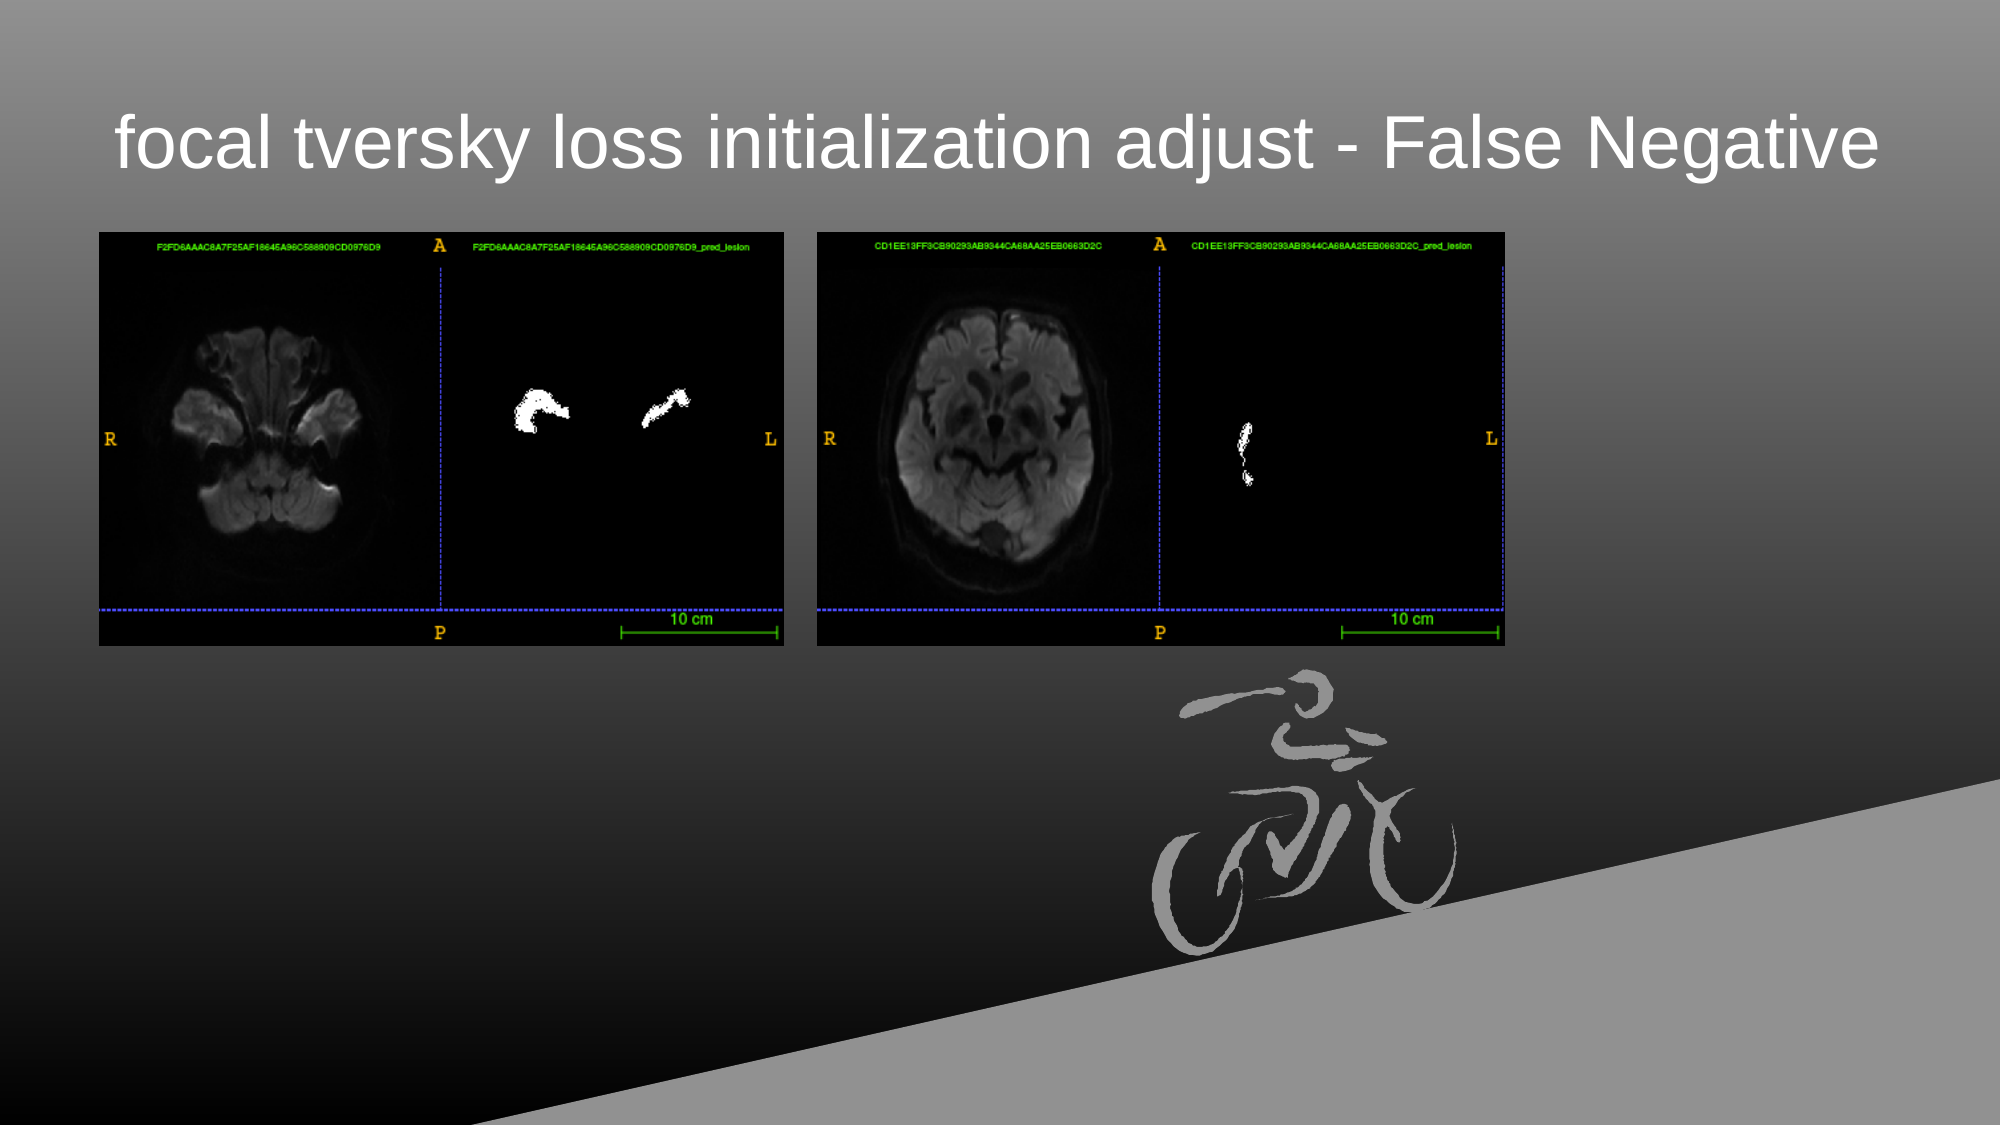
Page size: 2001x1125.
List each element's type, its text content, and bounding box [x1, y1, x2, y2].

picture [817, 232, 1505, 646]
title focal tversky loss initialization adjust - False Negative [99, 44, 1901, 233]
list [99, 232, 784, 646]
